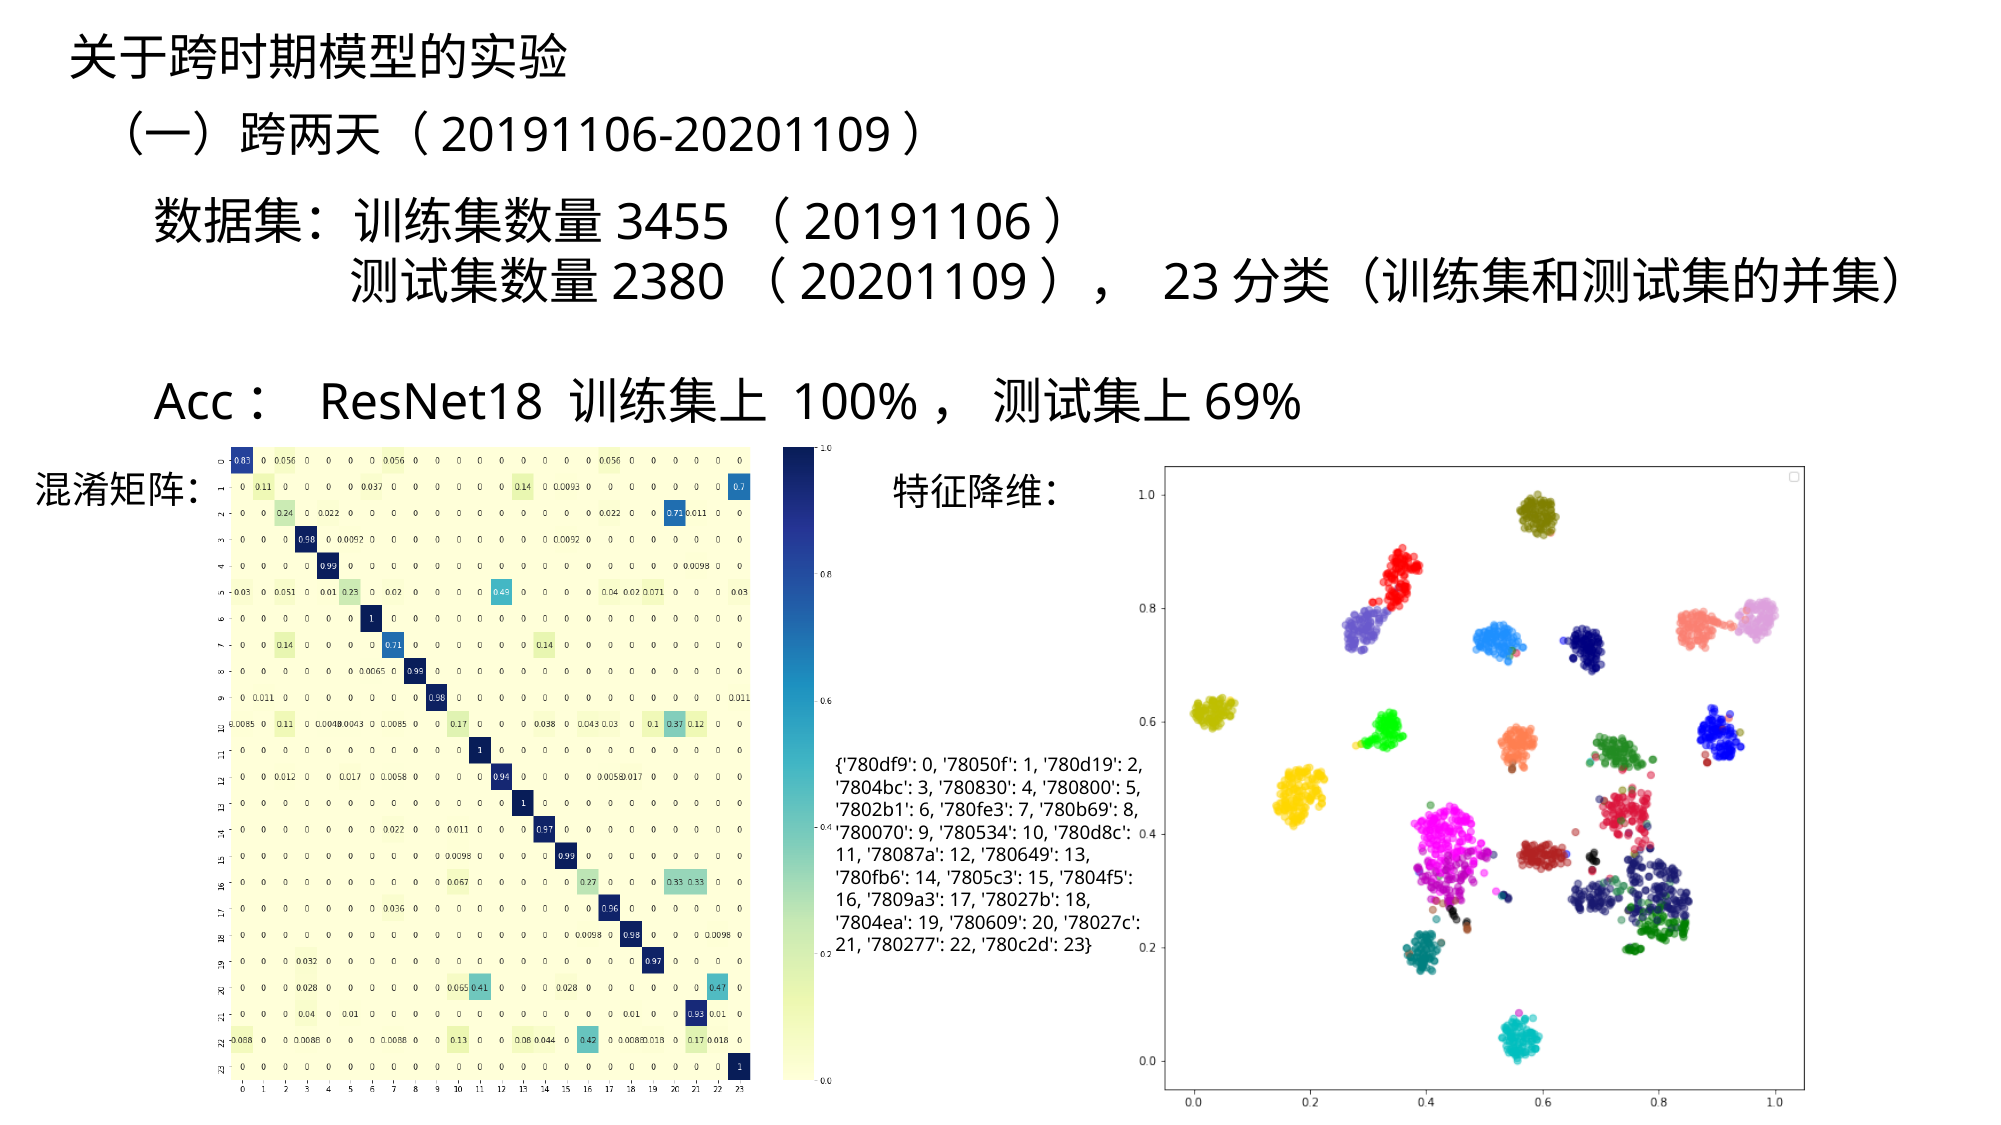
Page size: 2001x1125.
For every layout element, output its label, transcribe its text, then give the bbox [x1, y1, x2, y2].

text_box （一）跨两天（20191106-20201109） [82, 103, 966, 183]
text_box 混淆矩阵： [19, 458, 212, 518]
text_box 数据集：训练集数量3455（20191106） 测试集数量2380（20201109）， 23分类（训练集和测试集的并集） Acc： ResNet18 训练集上 100%， 测试集上69% [139, 182, 1975, 438]
text_box 特征降维： [878, 460, 1130, 521]
picture [1130, 458, 1812, 1117]
text_box {'780df9': 0, '78050f': 1, '780d19': 2, '7804bc': 3, '780830': 4, '780800': 5, '7802b1': 6, '780fe3': 7, '780b69': 8, '780070': 9, '780534': 10, '780d8c': 11, '78087a': 12, '780649': 13, '780fb6': 14, '7805c3': 15, '7804f5': 16, '7809a3': 17, '78027b': 18, '7804ea': 19, '780609': 20, '78027c': 21, '780277': 22, '780c2d': 23} [837, 745, 1130, 963]
subtitle 关于跨时期模型的实验 [19, 24, 618, 104]
picture [212, 439, 837, 1098]
